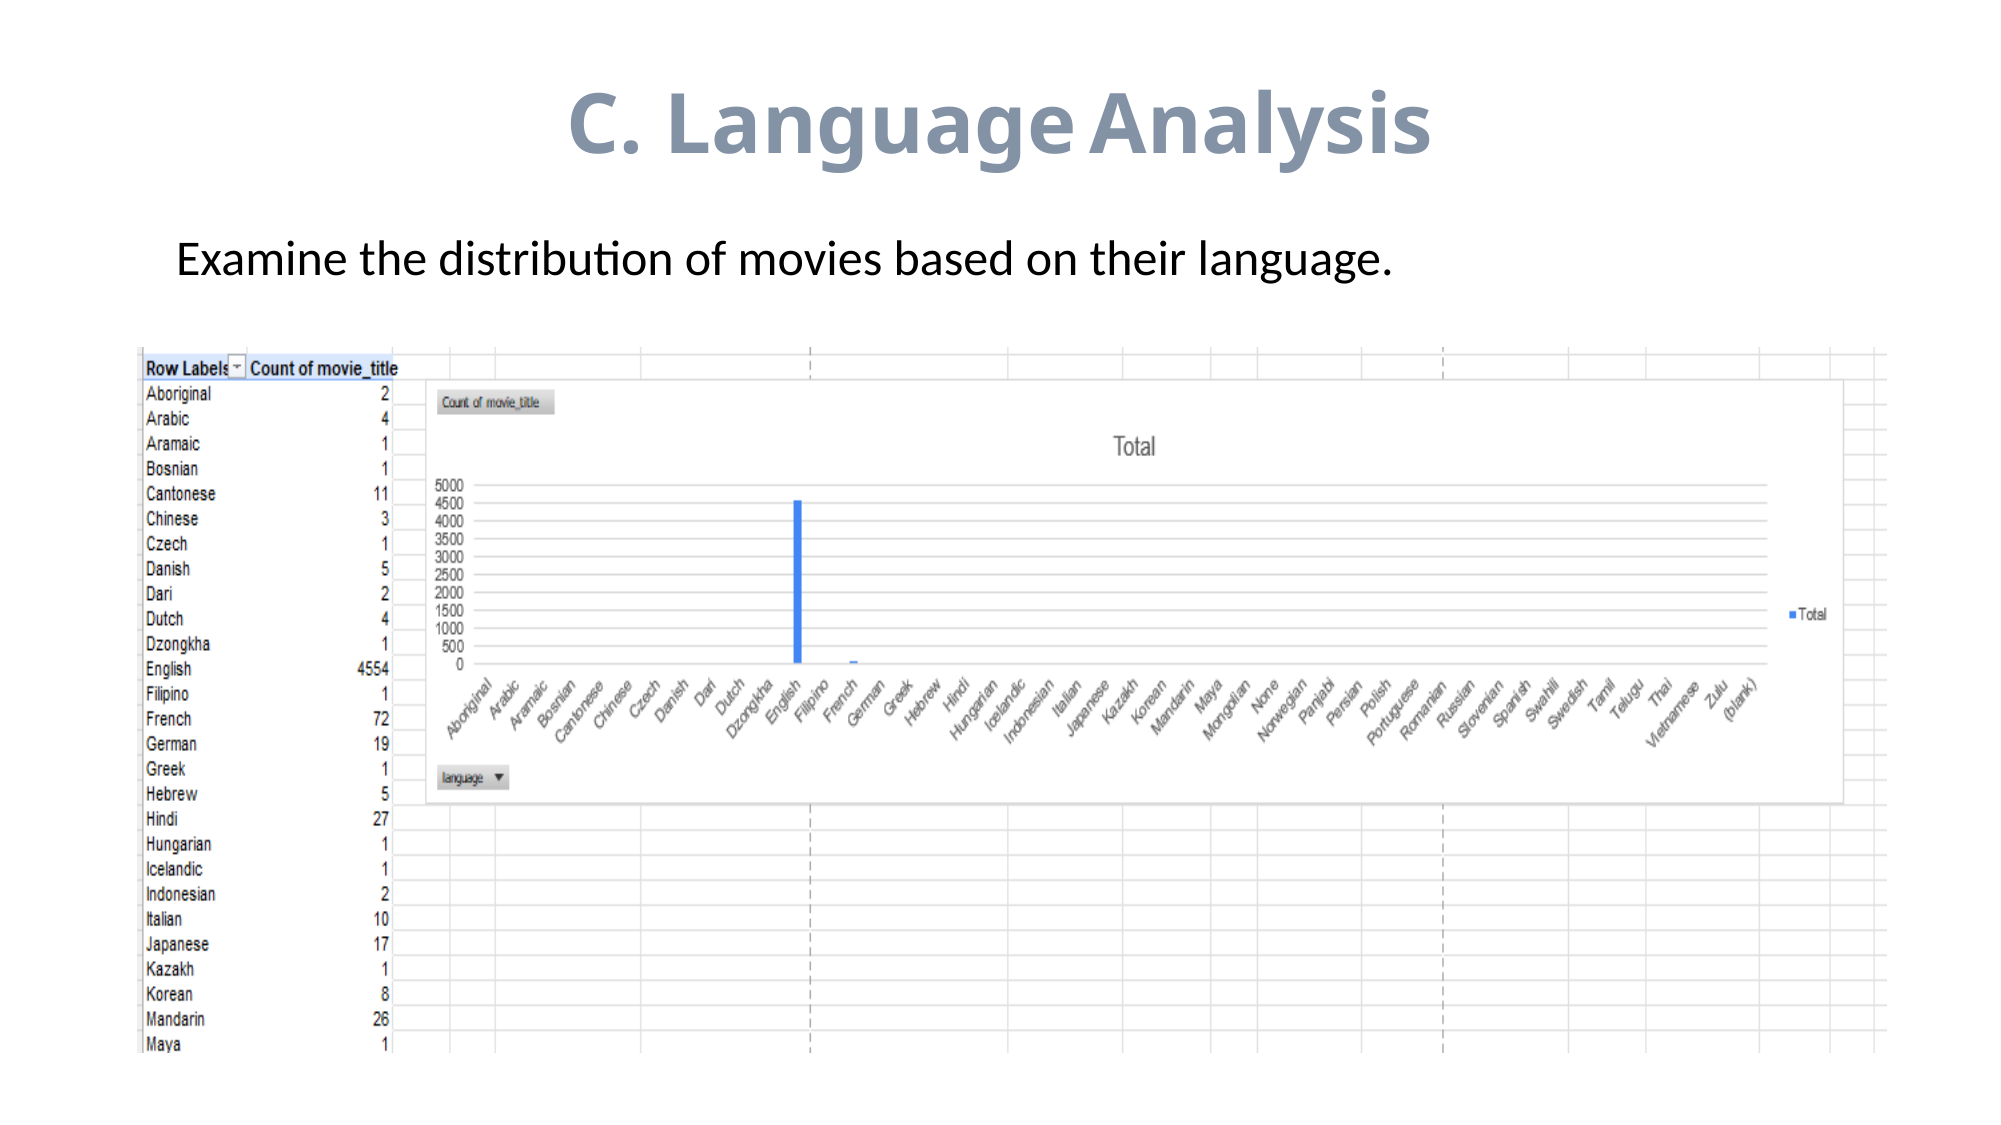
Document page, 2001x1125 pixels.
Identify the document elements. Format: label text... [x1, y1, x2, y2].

picture [137, 347, 1887, 1053]
list Examine the distribution of movies based on their language. [161, 224, 1886, 303]
title C. Language Analysis [137, 72, 1863, 180]
